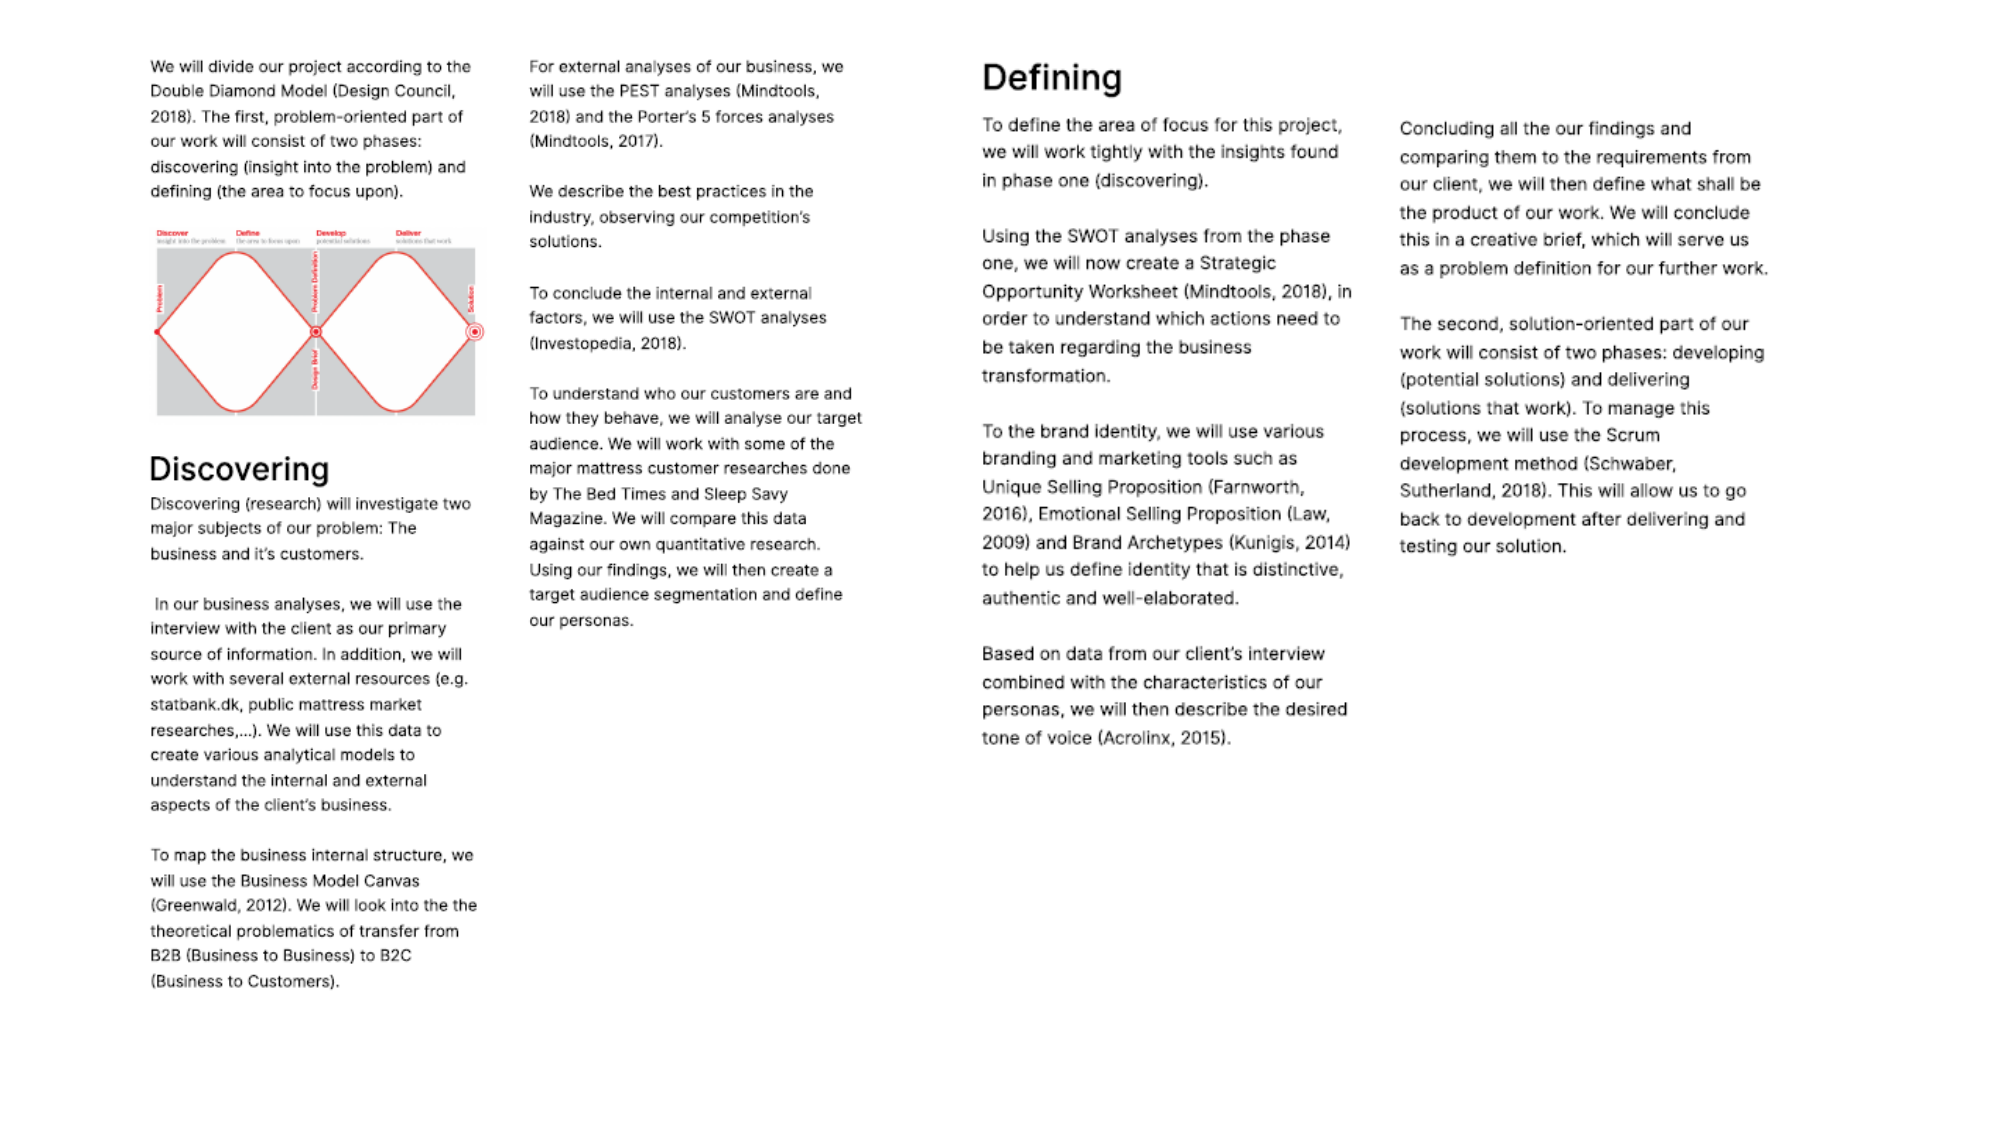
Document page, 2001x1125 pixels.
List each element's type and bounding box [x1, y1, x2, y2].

picture [957, 19, 1794, 1089]
list [115, 10, 888, 1098]
